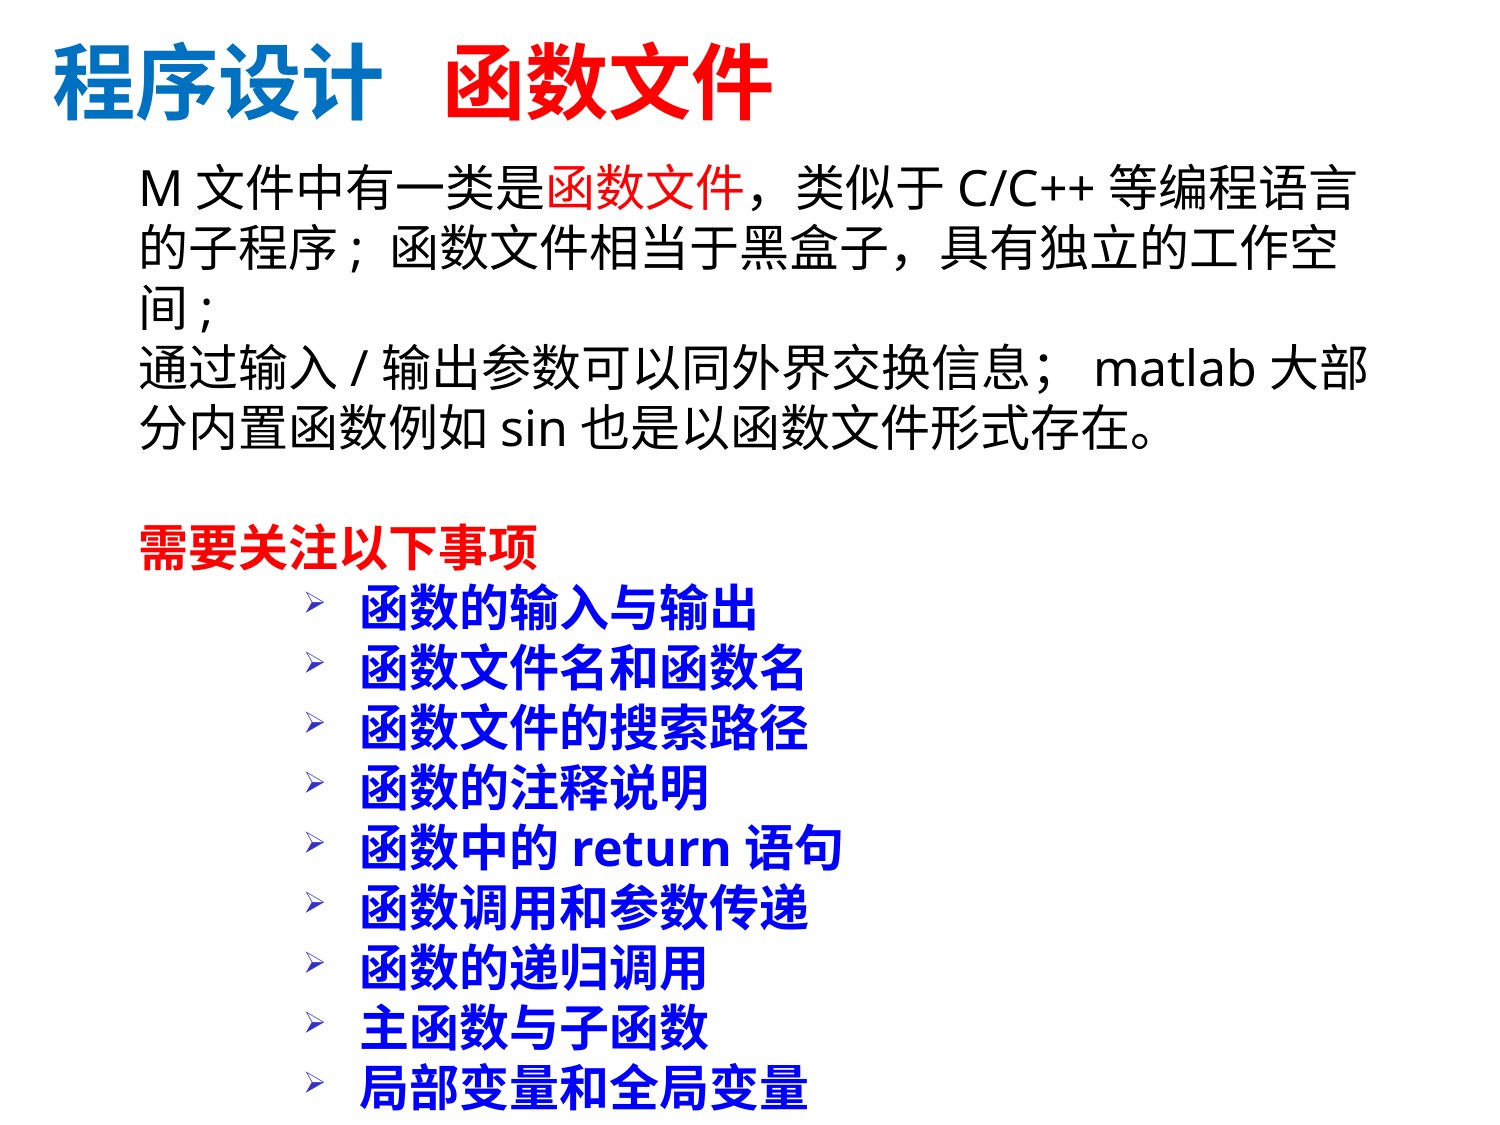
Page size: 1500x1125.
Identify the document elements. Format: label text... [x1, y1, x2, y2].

text_box M文件中有一类是函数文件，类似于C/C++等编程语言的子程序; 函数文件相当于黑盒子，具有独立的工作空间; 通过输入/输出参数可以同外界交换信息；matlab大部分内置函数例如sin也是以函数文件形式存在。 需要关注以下事项 函数的输入与输出 函数文件名和函数名 函数文件的搜索路径 函数的注释说明 函数中的return语句 函数调用和参数传递 函数的递归调用 主函数与子函数 局部变量和全局变量 [123, 148, 1400, 1071]
text_box 程序设计 函数文件 [37, 0, 1325, 138]
